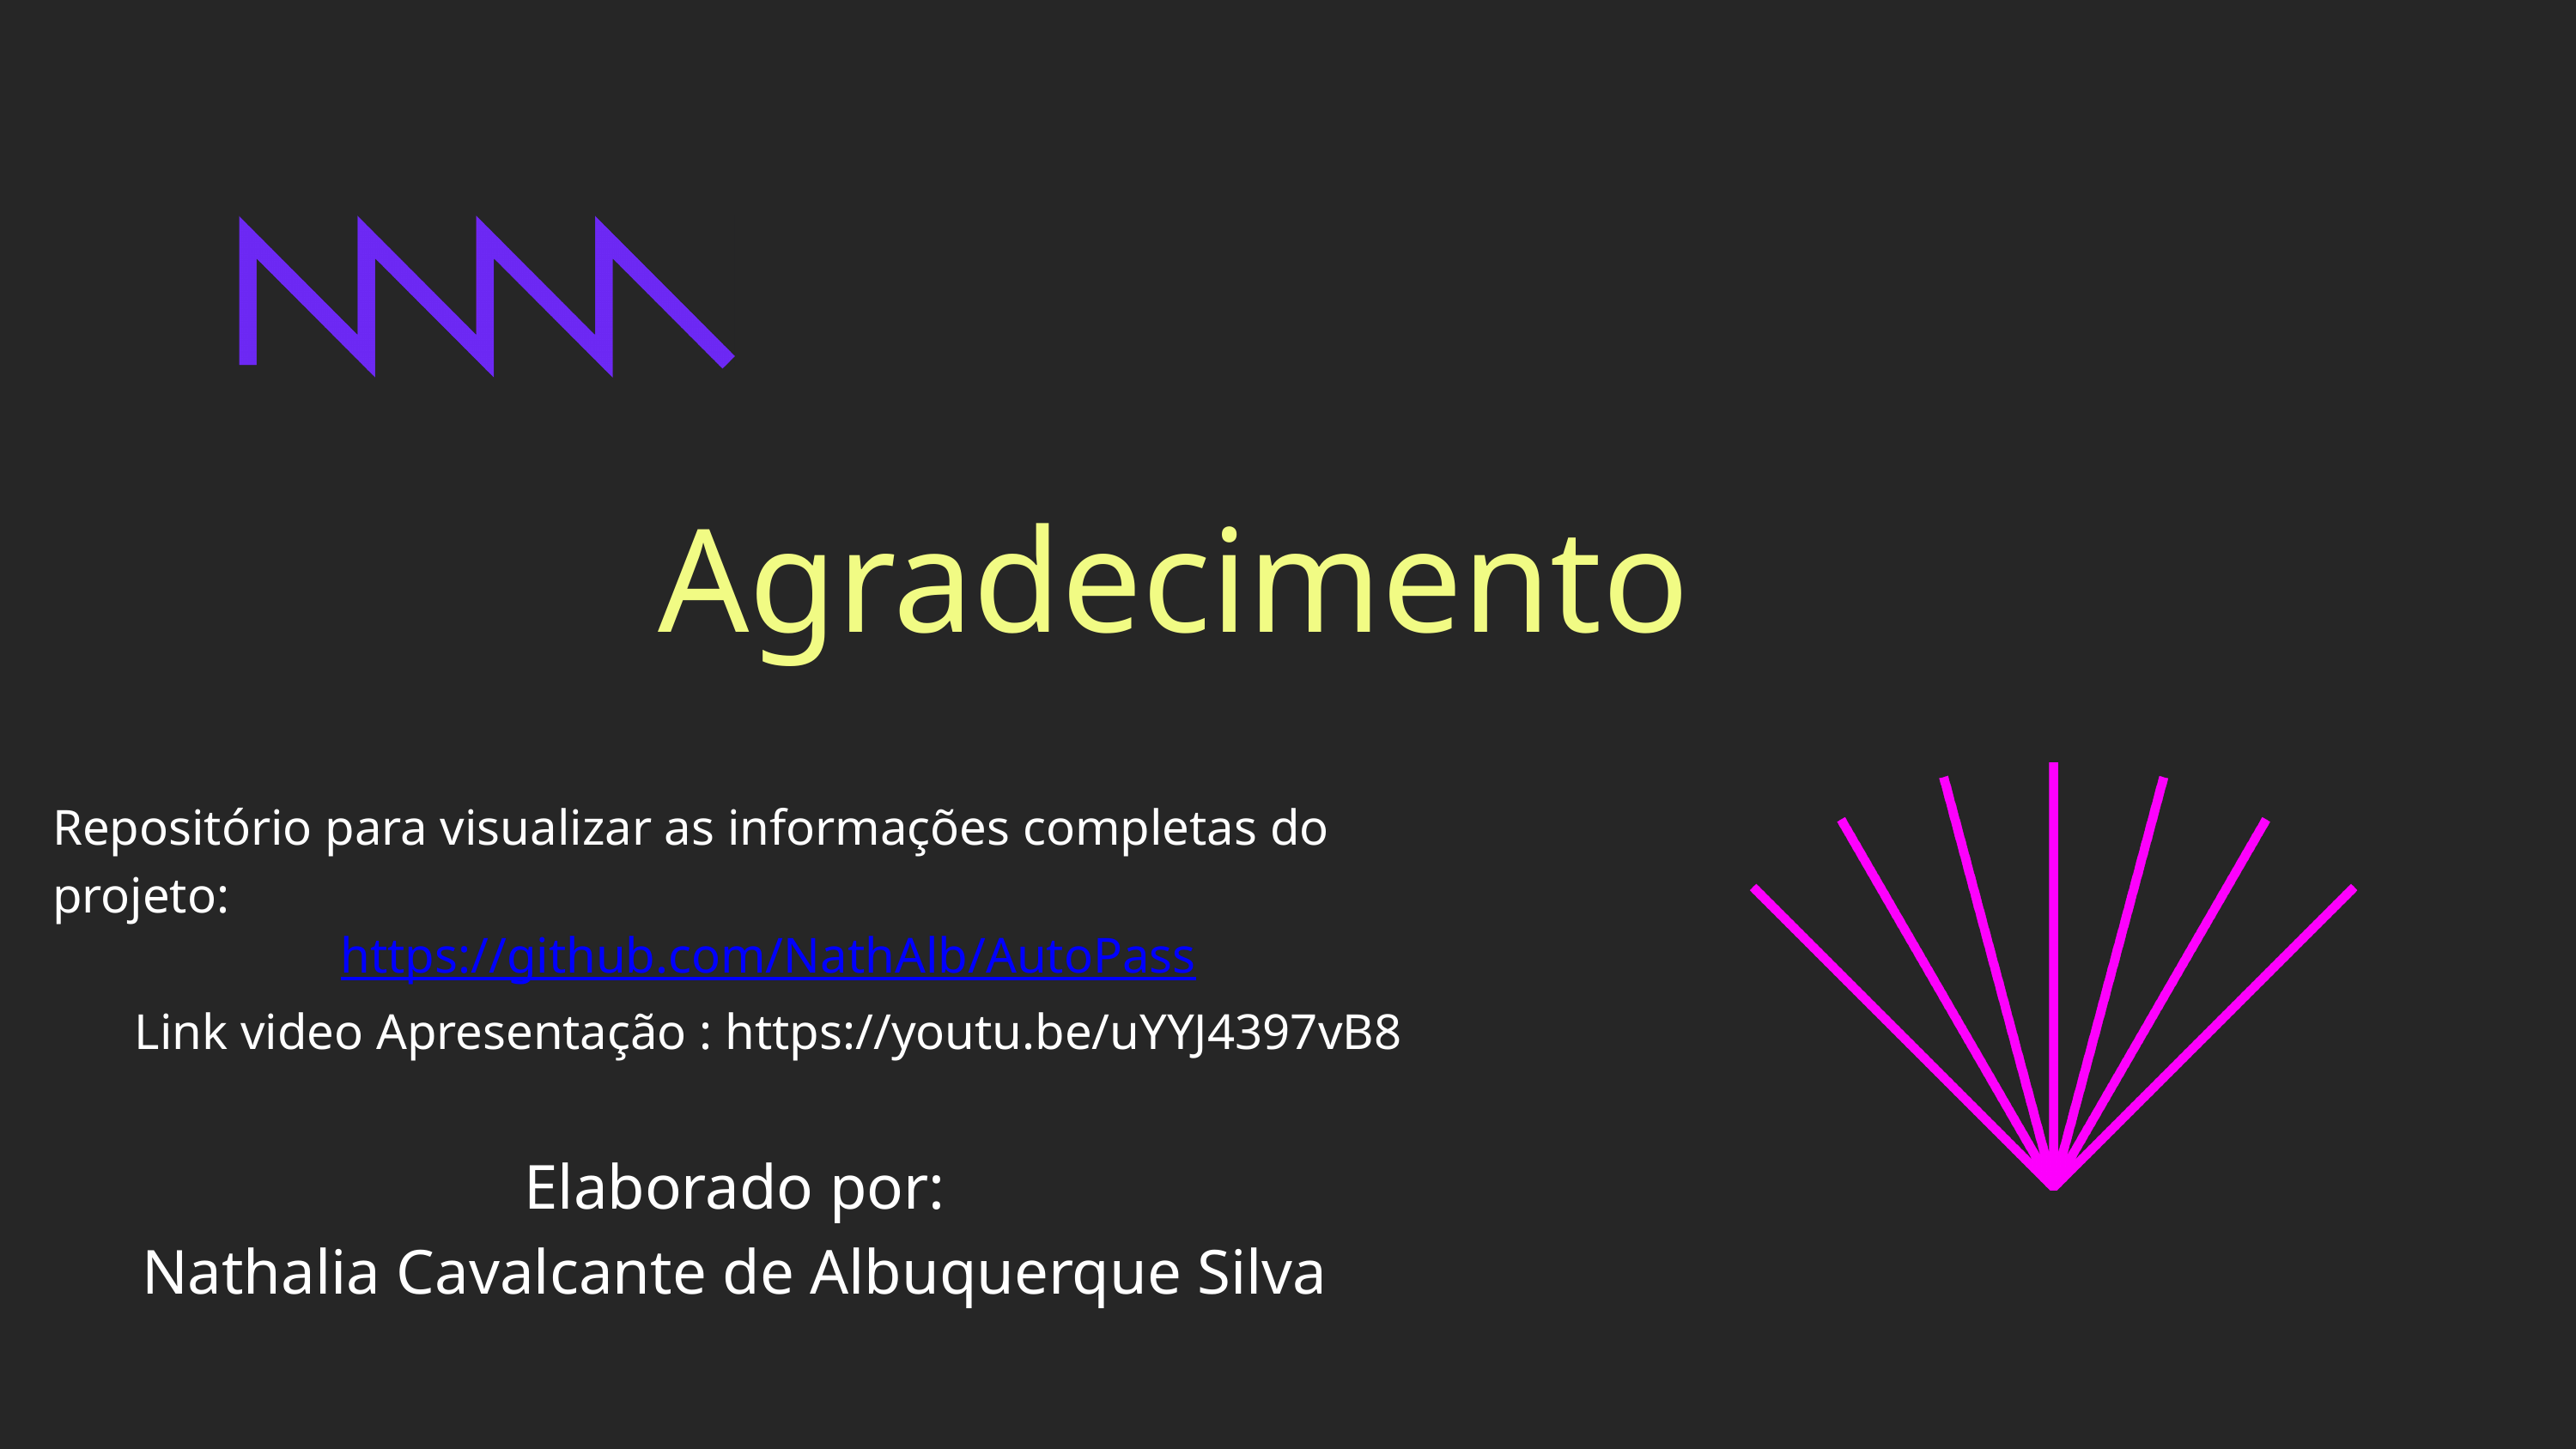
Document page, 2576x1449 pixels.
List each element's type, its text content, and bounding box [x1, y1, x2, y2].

text_box Repositório para visualizar as informações completas do projeto: https://github.com/NathAlb/AutoPass Link video Apresentação : https://youtu.be/uYYJ4397vB8 [52, 786, 1485, 1059]
text_box [239, 215, 735, 378]
text_box [1748, 762, 2358, 1191]
text_box Elaborado por: Nathalia Cavalcante de Albuquerque Silva [52, 1136, 1418, 1307]
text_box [408, 489, 1940, 823]
